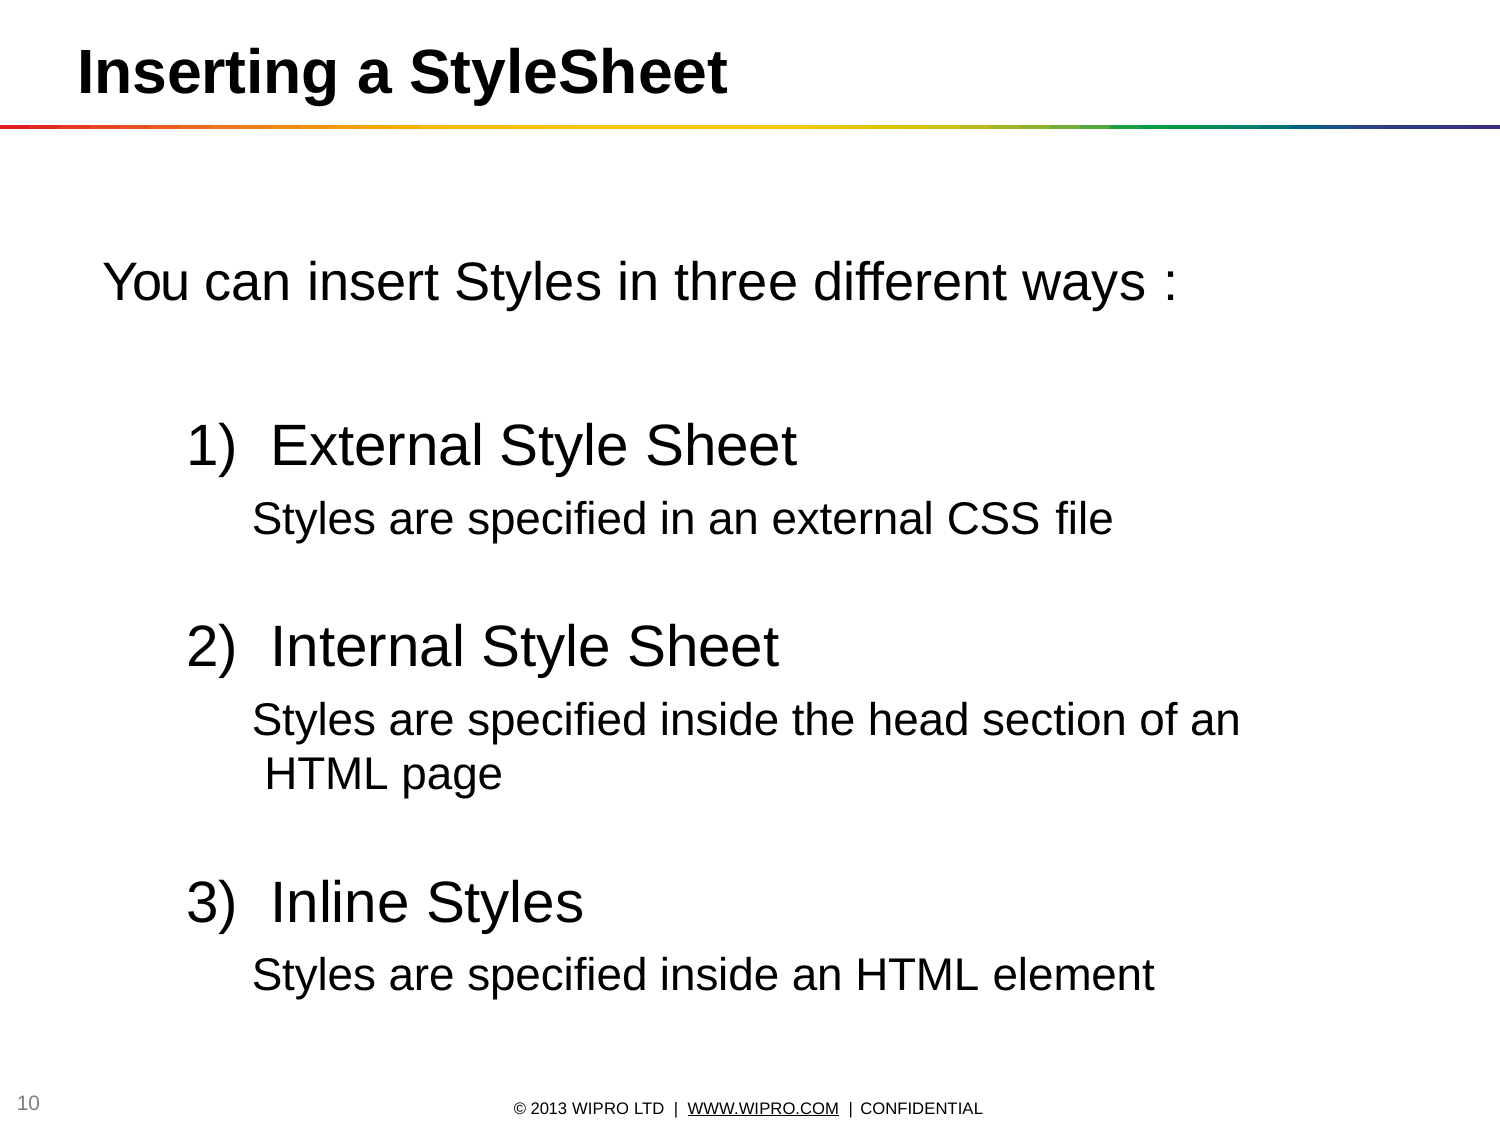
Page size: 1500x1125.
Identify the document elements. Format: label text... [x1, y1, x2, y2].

text_box You can insert Styles in three different ways : External Style Sheet Styles are specified in an external CSS file Internal Style Sheet Styles are specified inside the head section of an HTML page Inline Styles Styles are specified inside an HTML element [100, 246, 1249, 1000]
footer © 2013 WIPRO LTD | WWW.WIPRO.COM | CONFIDENTIAL [511, 1098, 989, 1125]
slide_number 10 [12, 1091, 44, 1125]
title Inserting a StyleSheet [75, 30, 1425, 219]
